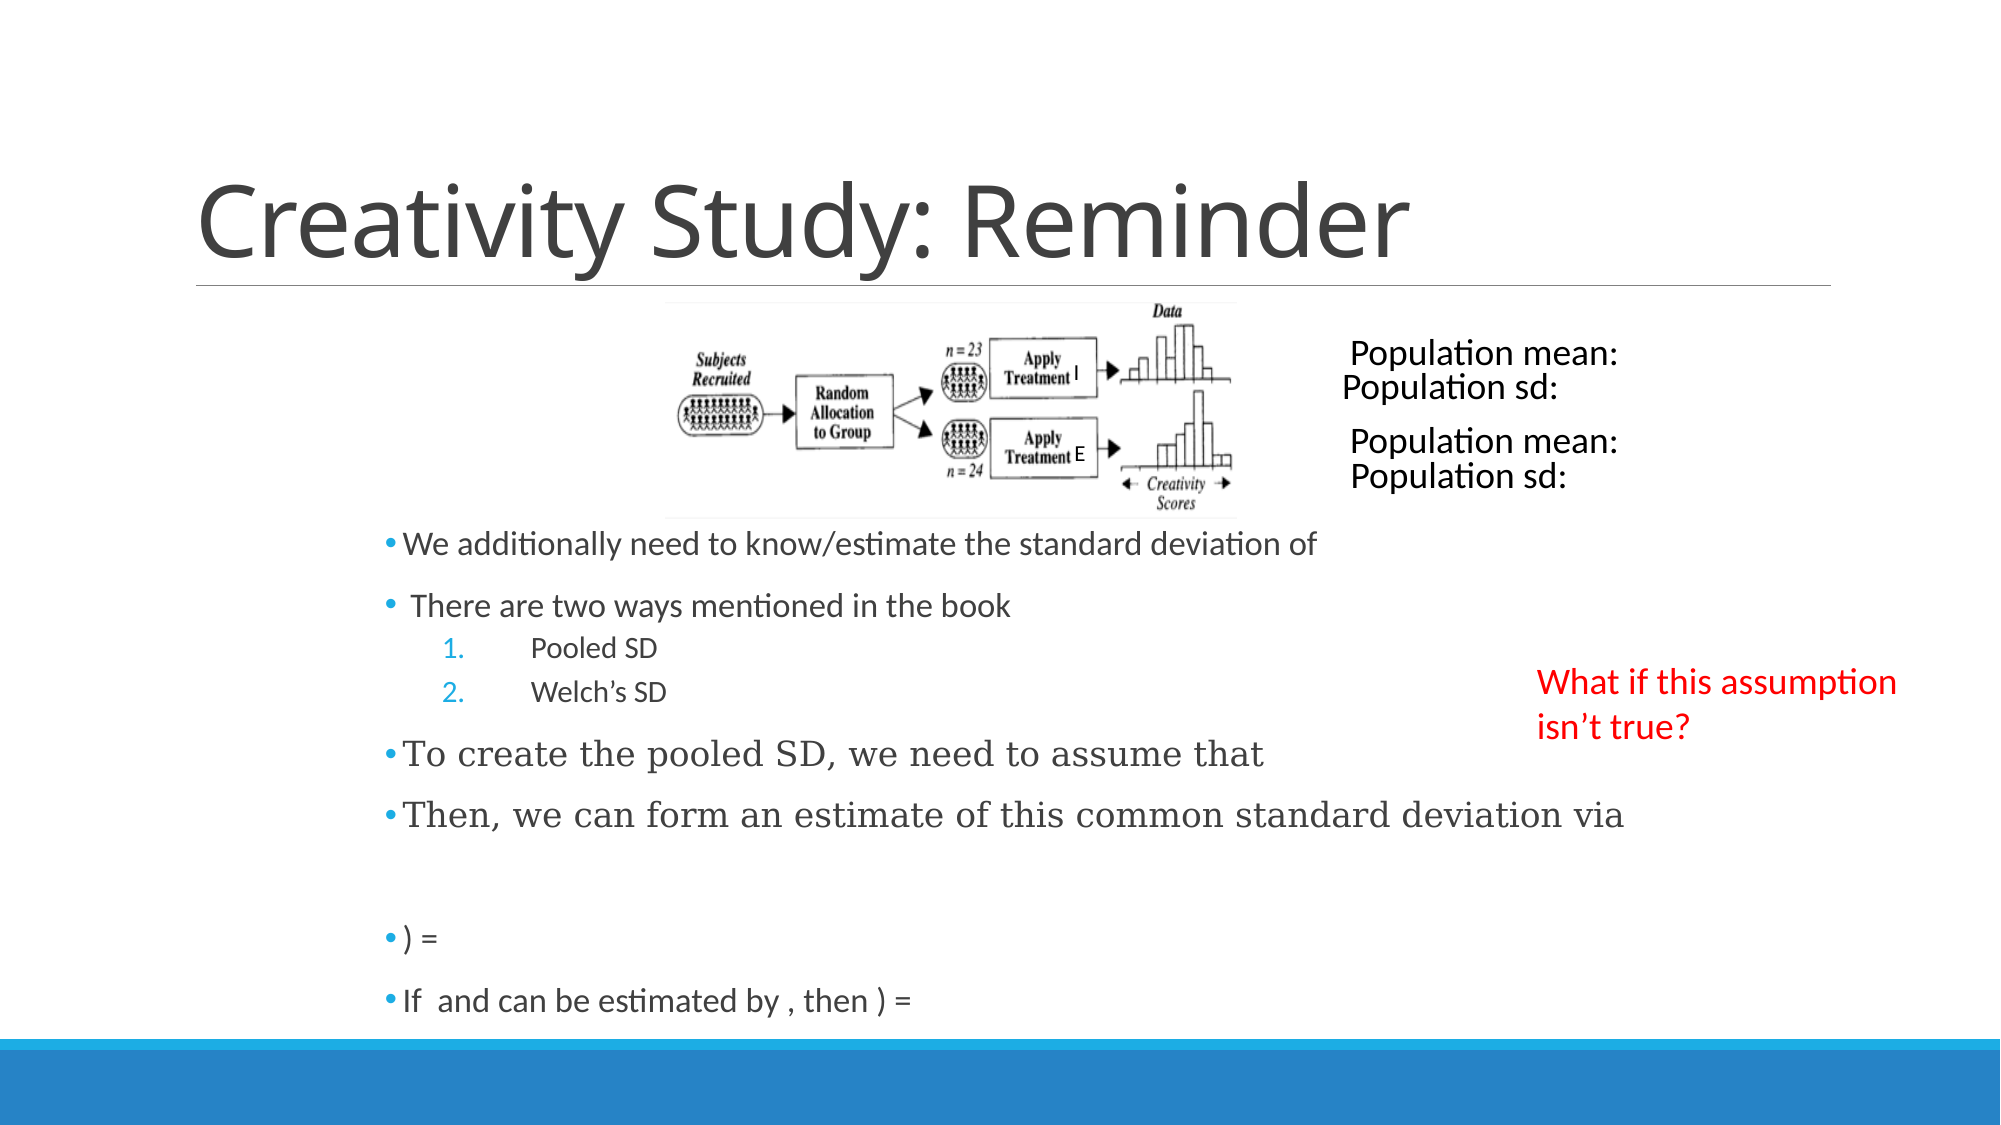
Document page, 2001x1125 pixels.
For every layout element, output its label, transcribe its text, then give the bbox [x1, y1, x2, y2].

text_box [664, 302, 1237, 519]
title Creativity Study: Reminder [180, 47, 1830, 285]
text_box What if this assumption isn’t true? [1522, 649, 1919, 755]
